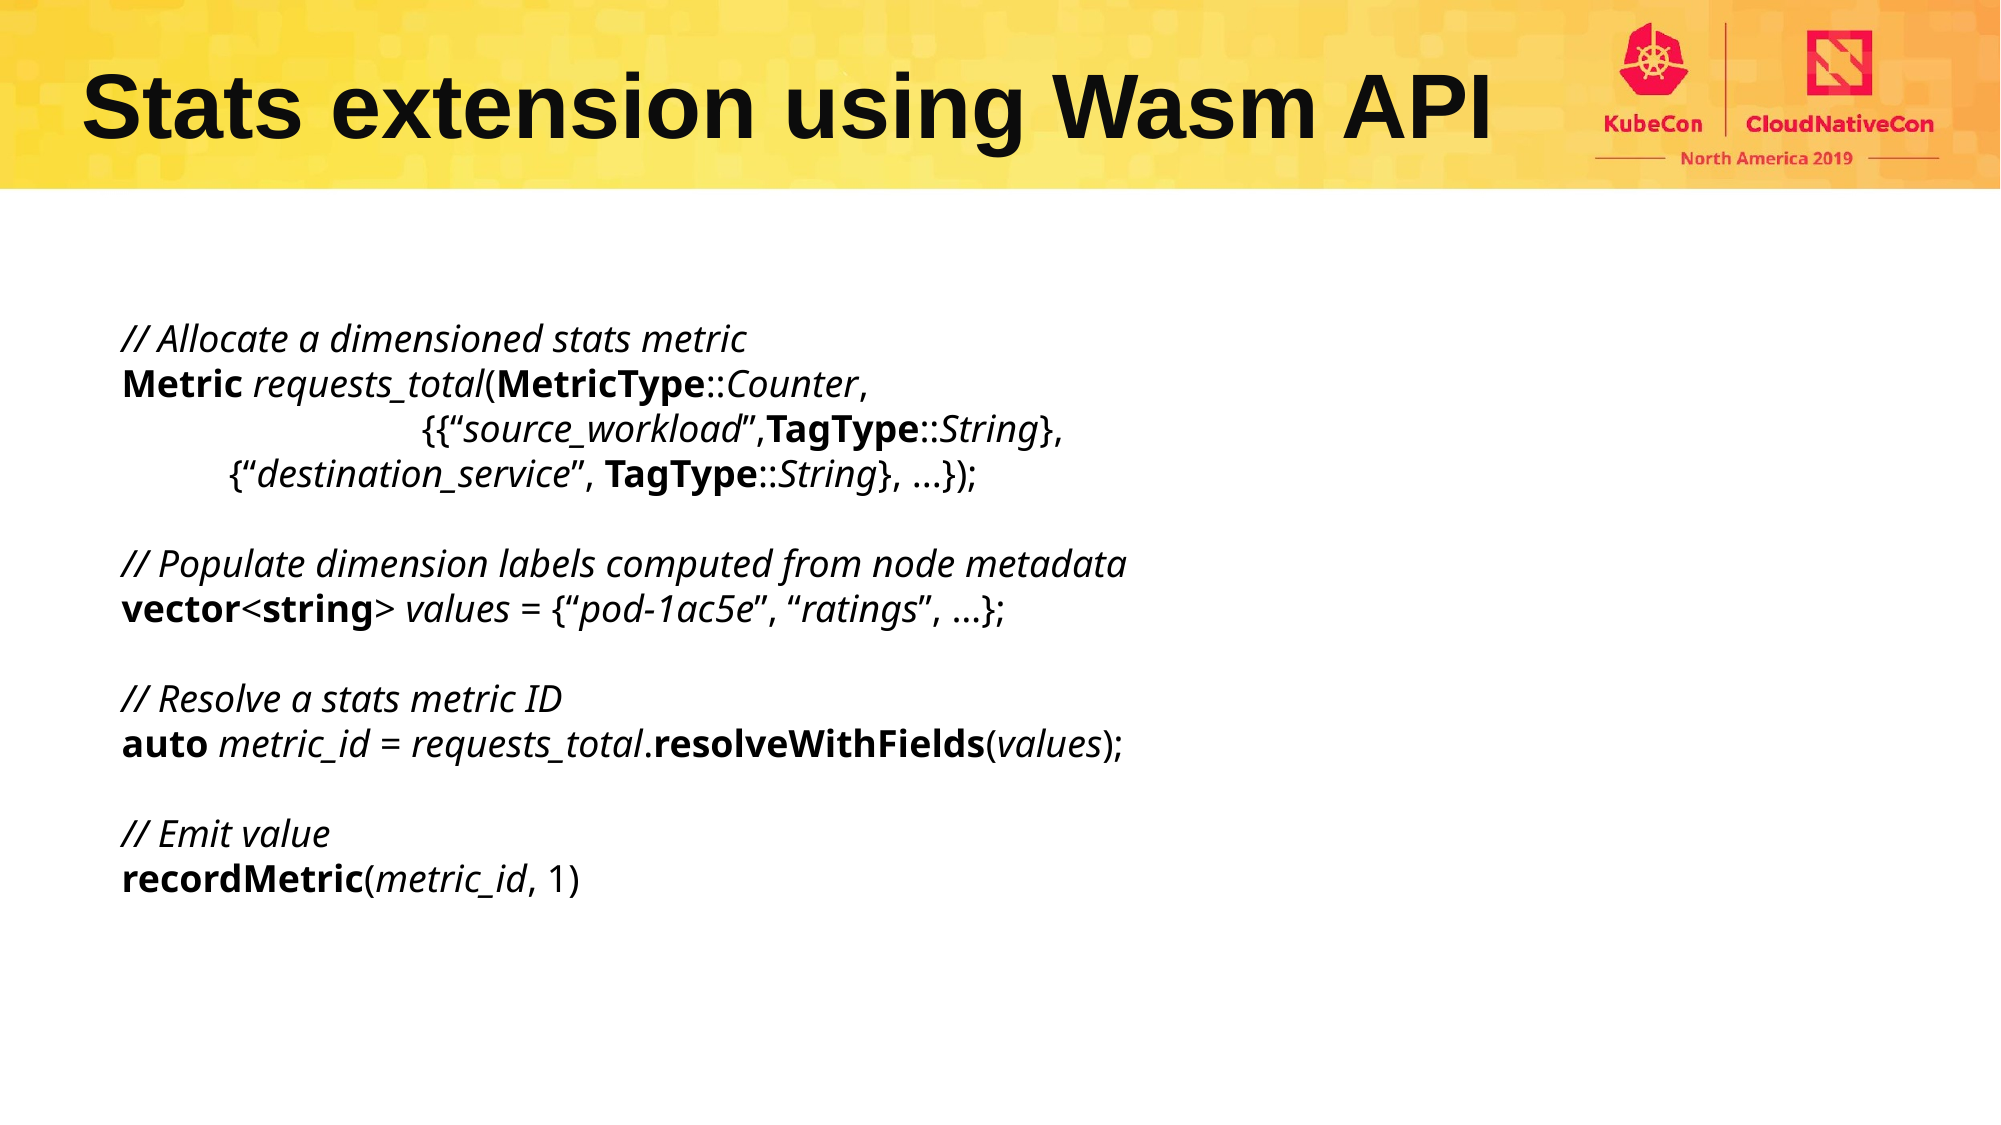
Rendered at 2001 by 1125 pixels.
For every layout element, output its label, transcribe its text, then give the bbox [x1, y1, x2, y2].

picture [0, 0, 2001, 1125]
text_box // Allocate a dimensioned stats metric Metric requests_total(MetricType::Counter, {{“source_workload”,TagType::String}, {“destination_service”, TagType::String}, ...}); // Populate dimension labels computed from node metadata vector<string> values = {“pod-1ac5e”, “ratings”, …}; // Resolve a stats metric ID auto metric_id = requests_total.resolveWithFields(values); // Emit value recordMetric(metric_id, 1) [106, 255, 1712, 1008]
text_box Stats extension using Wasm API [66, 0, 1792, 218]
